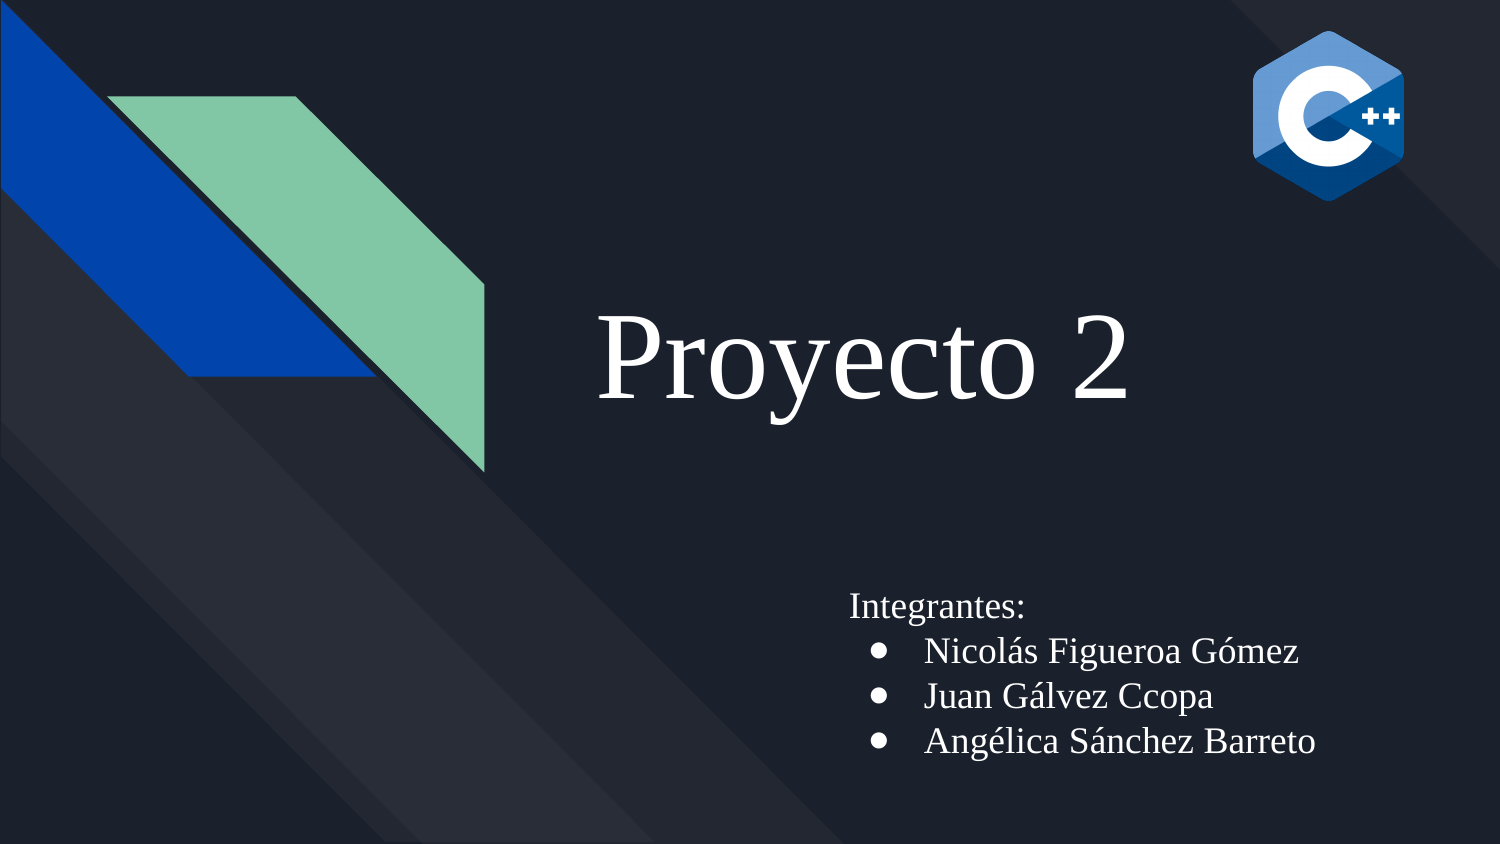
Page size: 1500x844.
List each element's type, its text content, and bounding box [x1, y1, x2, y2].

title Proyecto 2 [580, 258, 1404, 518]
picture [1253, 31, 1404, 201]
subtitle Integrantes: Nicolás Figueroa Gómez Juan Gálvez Ccopa Angélica Sánchez Barreto [833, 566, 1404, 803]
